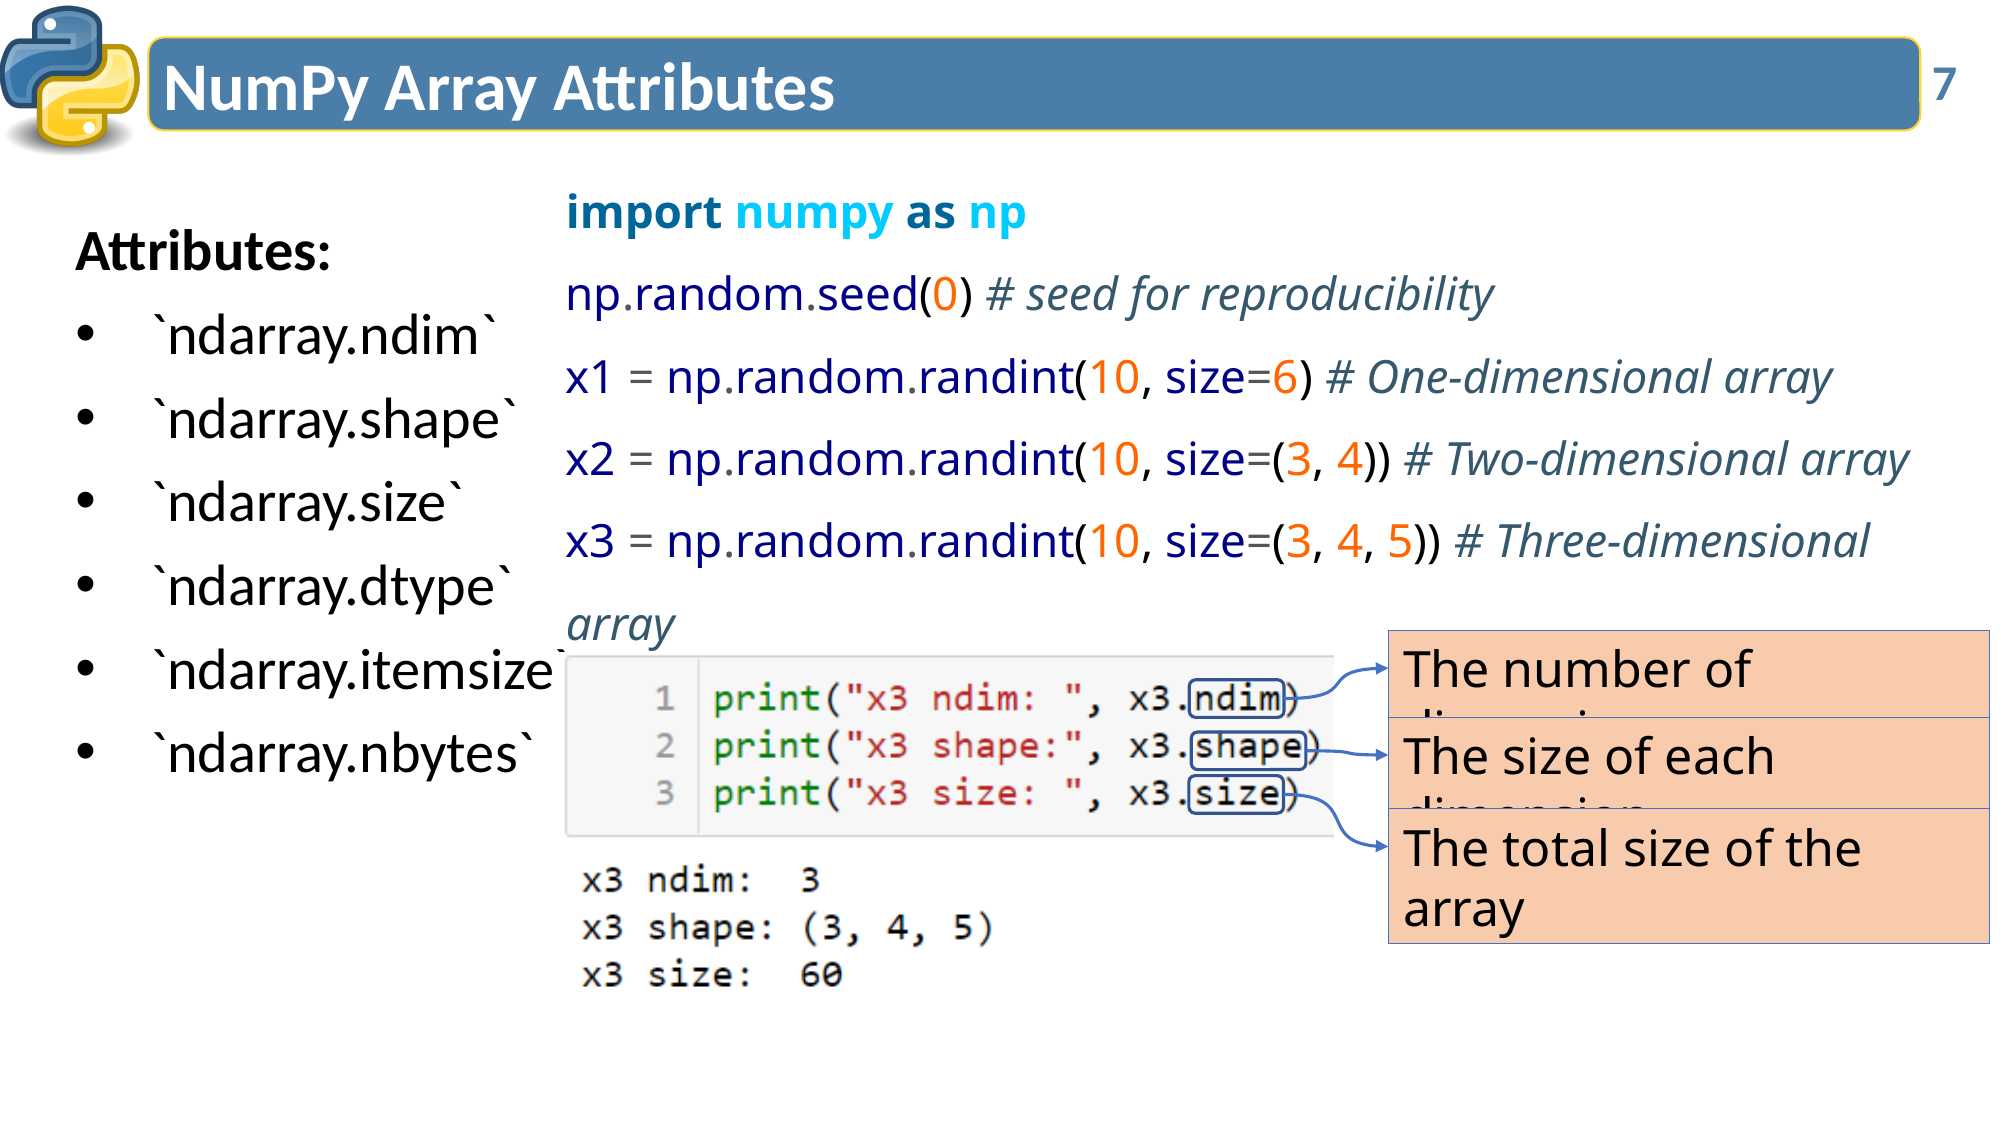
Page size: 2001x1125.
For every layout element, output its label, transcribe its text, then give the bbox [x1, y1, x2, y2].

picture [558, 652, 1334, 1004]
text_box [1189, 630, 1990, 718]
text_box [1191, 717, 1990, 775]
title NumPy Array Attributes [148, 43, 1932, 133]
slide_number 7 [1917, 43, 2000, 131]
picture [0, 2, 149, 160]
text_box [1188, 775, 1990, 885]
text_box Attributes: `ndarray.ndim` `ndarray.shape` `ndarray.size` `ndarray.dtype` `ndarray.itemsize` `ndarray.nbytes` [60, 213, 612, 956]
text_box import numpy as np np.random.seed(0) # seed for reproducibility x1 = np.random.randint(10, size=6) # One-dimensional array x2 = np.random.randint(10, size=(3, 4)) # Two-dimensional array x3 = np.random.randint(10, size=(3, 4, 5)) # Three-dimensional array [565, 154, 1911, 650]
